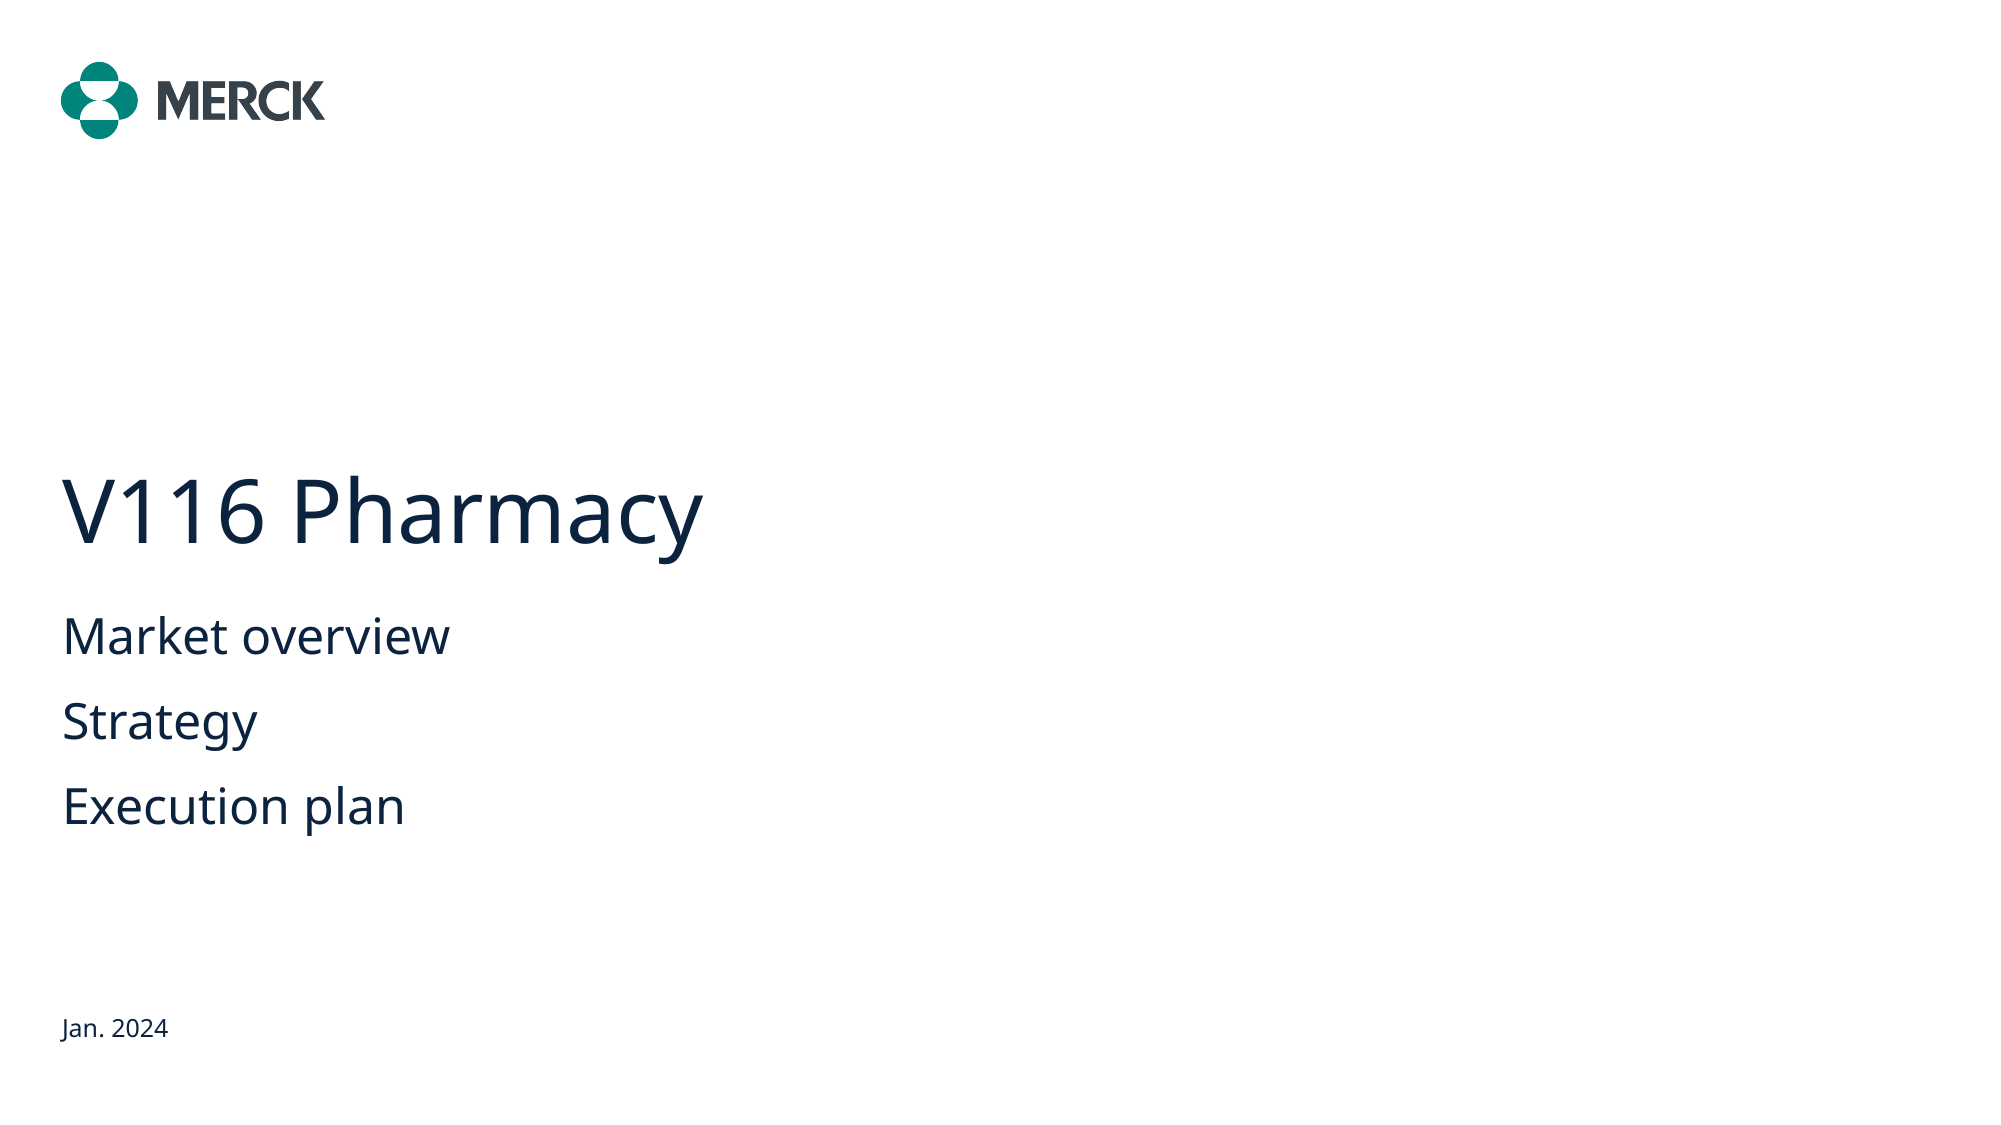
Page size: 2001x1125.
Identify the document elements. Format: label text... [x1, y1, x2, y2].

title V116 Pharmacy [62, 201, 1939, 563]
list Jan. 2024 [62, 1012, 654, 1055]
picture [22, 23, 364, 178]
subtitle Market overview Strategy Execution plan [62, 604, 1939, 966]
